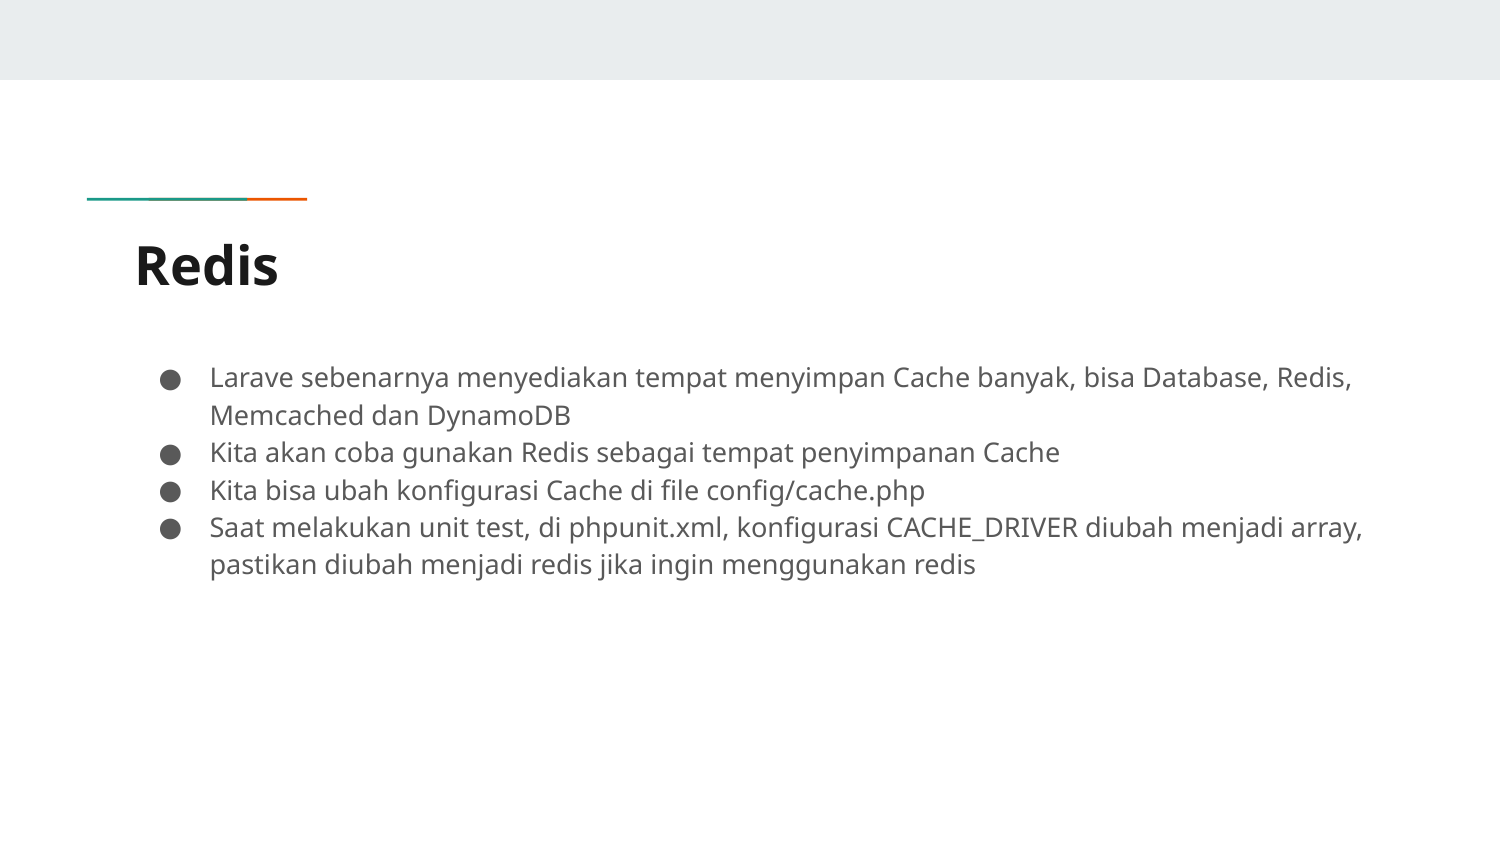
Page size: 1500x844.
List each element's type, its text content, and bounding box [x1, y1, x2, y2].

list Larave sebenarnya menyediakan tempat menyimpan Cache banyak, bisa Database, Redis, Memcached dan DynamoDB Kita akan coba gunakan Redis sebagai tempat penyimpanan Cache Kita bisa ubah konfigurasi Cache di file config/cache.php Saat melakukan unit test, di phpunit.xml, konfigurasi CACHE_DRIVER diubah menjadi array, pastikan diubah menjadi redis jika ingin menggunakan redis [119, 341, 1381, 712]
title Redis [119, 216, 1381, 305]
